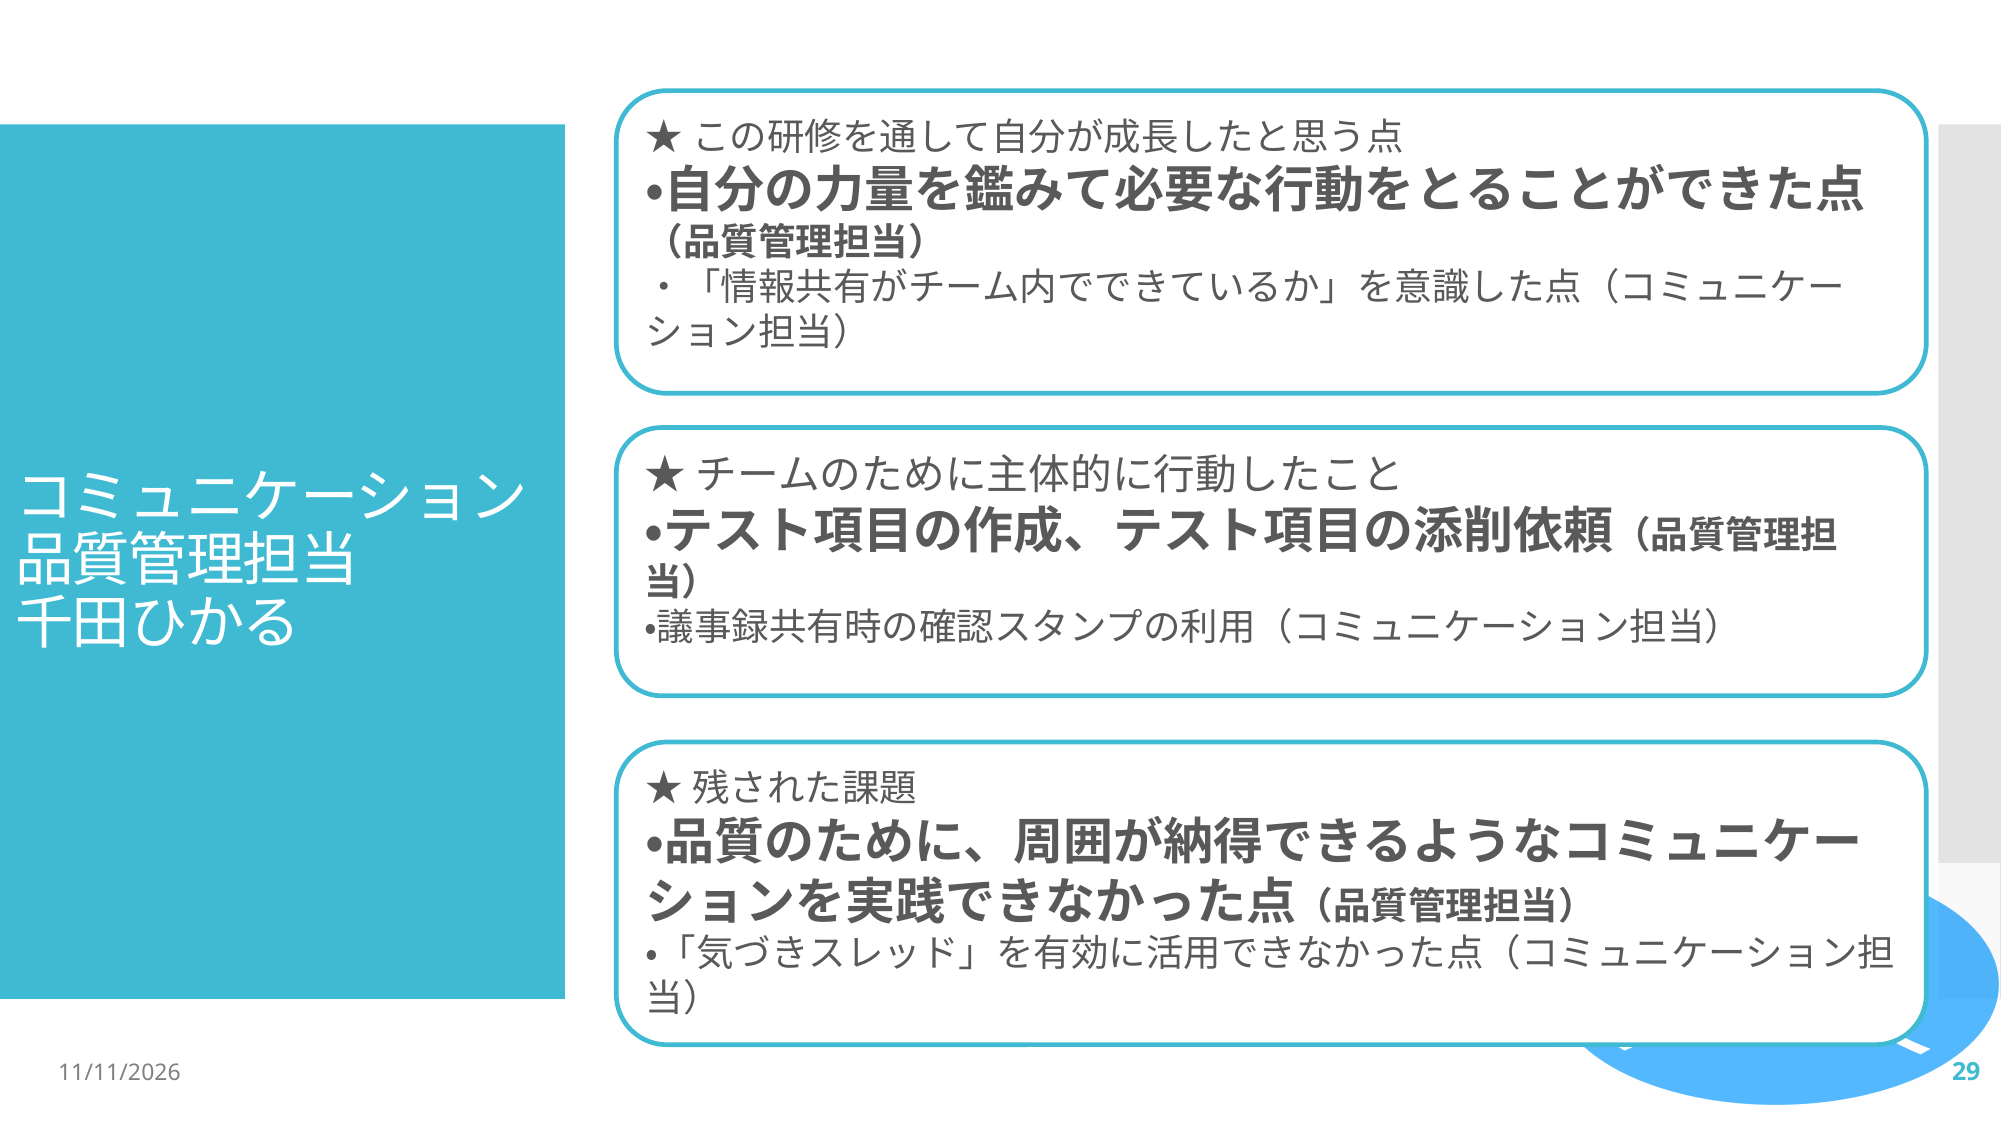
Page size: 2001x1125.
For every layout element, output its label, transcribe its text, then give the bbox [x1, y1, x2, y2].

title コミュニケーション 品質管理担当 千田ひかる [0, 184, 635, 940]
picture [1552, 863, 2000, 1105]
text_box ★チームのために主体的に行動したこと ・テスト項目の作成、テスト項目の添削依頼（品質管理担当） ・議事録共有時の確認スタンプの利用（コミュニケーション担当） [615, 426, 1928, 697]
text_box ★残された課題 ・品質のために、周囲が納得できるようなコミュニケーションを実践できなかった点（品質管理担当） ・「気づきスレッド」を有効に活用できなかった点（コミュニケーション担当） [615, 741, 1928, 1046]
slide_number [43, 1042, 493, 1103]
text_box ★この研修を通して自分が成長したと思う点 ・自分の力量を鑑みて必要な行動をとることができた点（品質管理担当） ・「情報共有がチーム内でできているか」を意識した点（コミュニケーション担当） [615, 89, 1928, 395]
